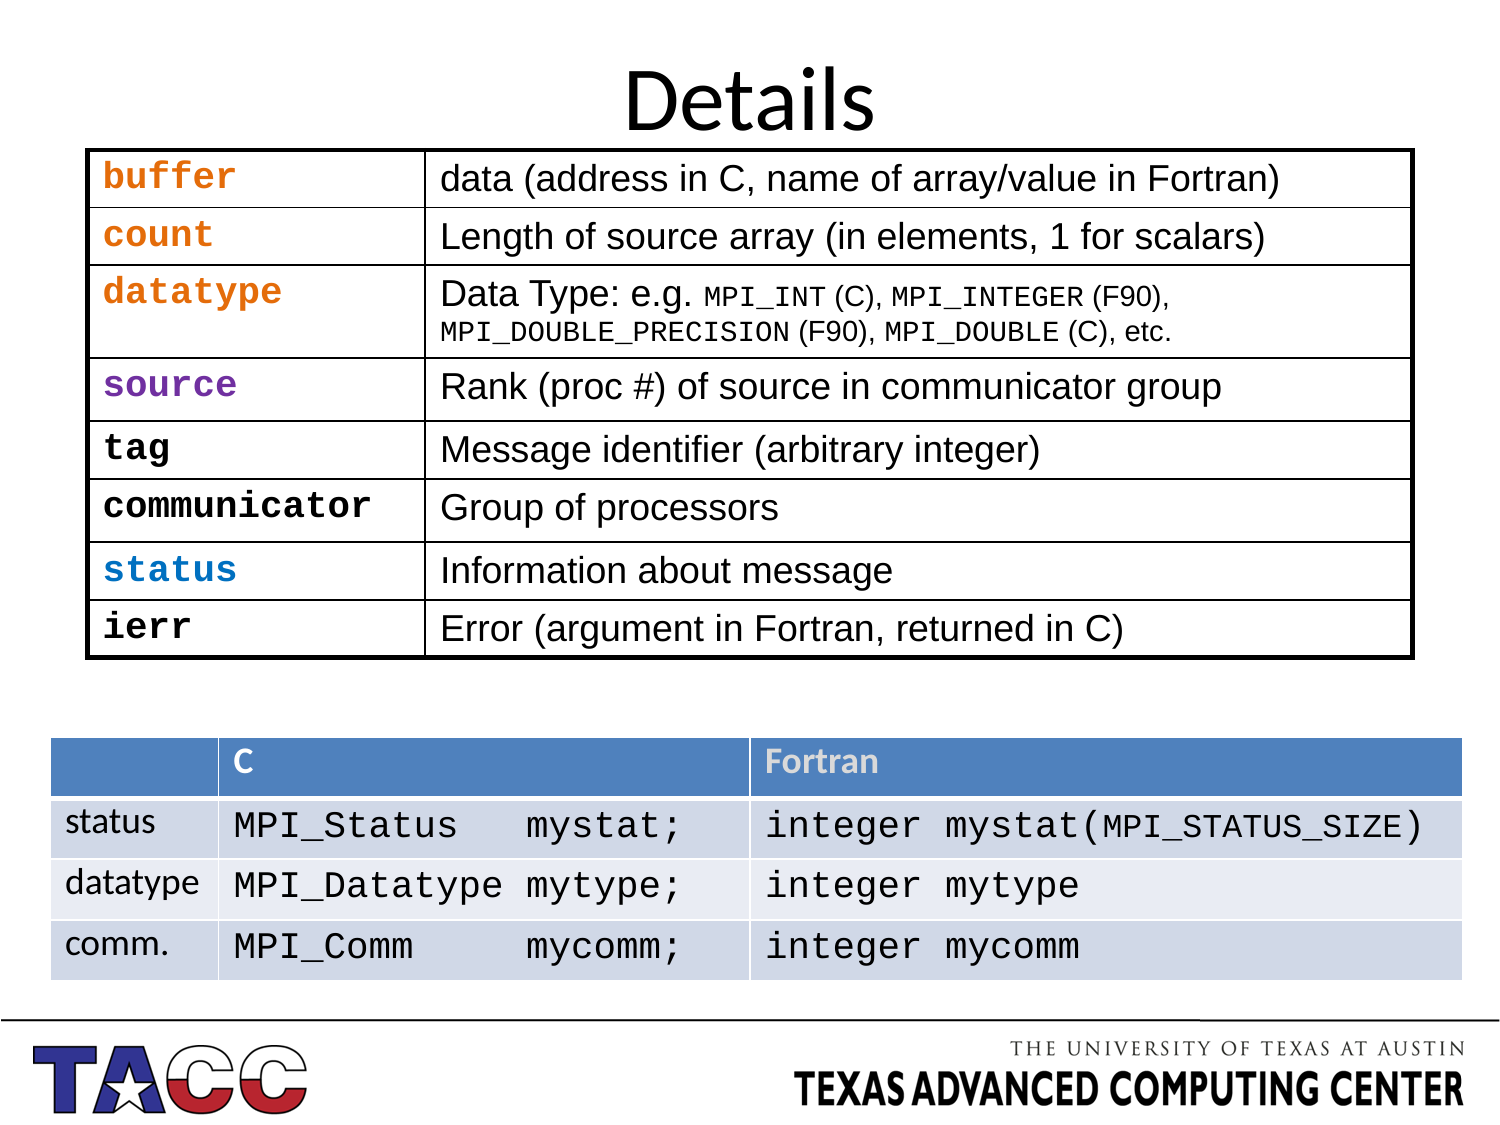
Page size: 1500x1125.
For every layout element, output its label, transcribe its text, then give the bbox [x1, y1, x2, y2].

table_cell Information about message [426, 543, 1410, 599]
table_cell Message identifier (arbitrary integer) [426, 422, 1410, 478]
title Details [75, 0, 1425, 188]
table_cell tag [90, 422, 424, 478]
table_cell datatype [51, 860, 218, 919]
table_cell Rank (proc #) of source in communicator group [426, 359, 1410, 420]
table_cell Error (argument in Fortran, returned in C) [426, 601, 1410, 655]
picture [0, 1018, 1500, 1125]
table_cell integer mytype [751, 860, 1462, 919]
table_cell count [90, 208, 424, 264]
table_cell datatype [90, 266, 424, 357]
table_header [51, 738, 218, 796]
table_header data (address in C, name of array/value in Fortran) [426, 152, 1410, 207]
table_header Fortran [751, 738, 1462, 796]
table_cell Length of source array (in elements, 1 for scalars) [426, 208, 1410, 264]
table_cell Data Type: e.g. MPI_INT (C), MPI_INTEGER (F90), MPI_DOUBLE_PRECISION (F90), MPI_DOUBLE (C), etc. [426, 266, 1410, 357]
table_cell MPI_Comm mycomm; [219, 921, 749, 980]
table_cell integer mycomm [751, 921, 1462, 980]
table_cell integer mystat(MPI_STATUS_SIZE) [751, 801, 1462, 858]
table_cell Group of processors [426, 480, 1410, 541]
table_header buffer [90, 152, 424, 207]
table_cell ierr [90, 601, 424, 655]
table_header C [219, 738, 749, 796]
table_cell communicator [90, 480, 424, 541]
table_cell status [90, 543, 424, 599]
table_cell MPI_Status mystat; [219, 801, 749, 858]
table_cell status [51, 801, 218, 858]
table_cell comm. [51, 921, 218, 980]
table_cell MPI_Datatype mytype; [219, 860, 749, 919]
table_cell source [90, 359, 424, 420]
